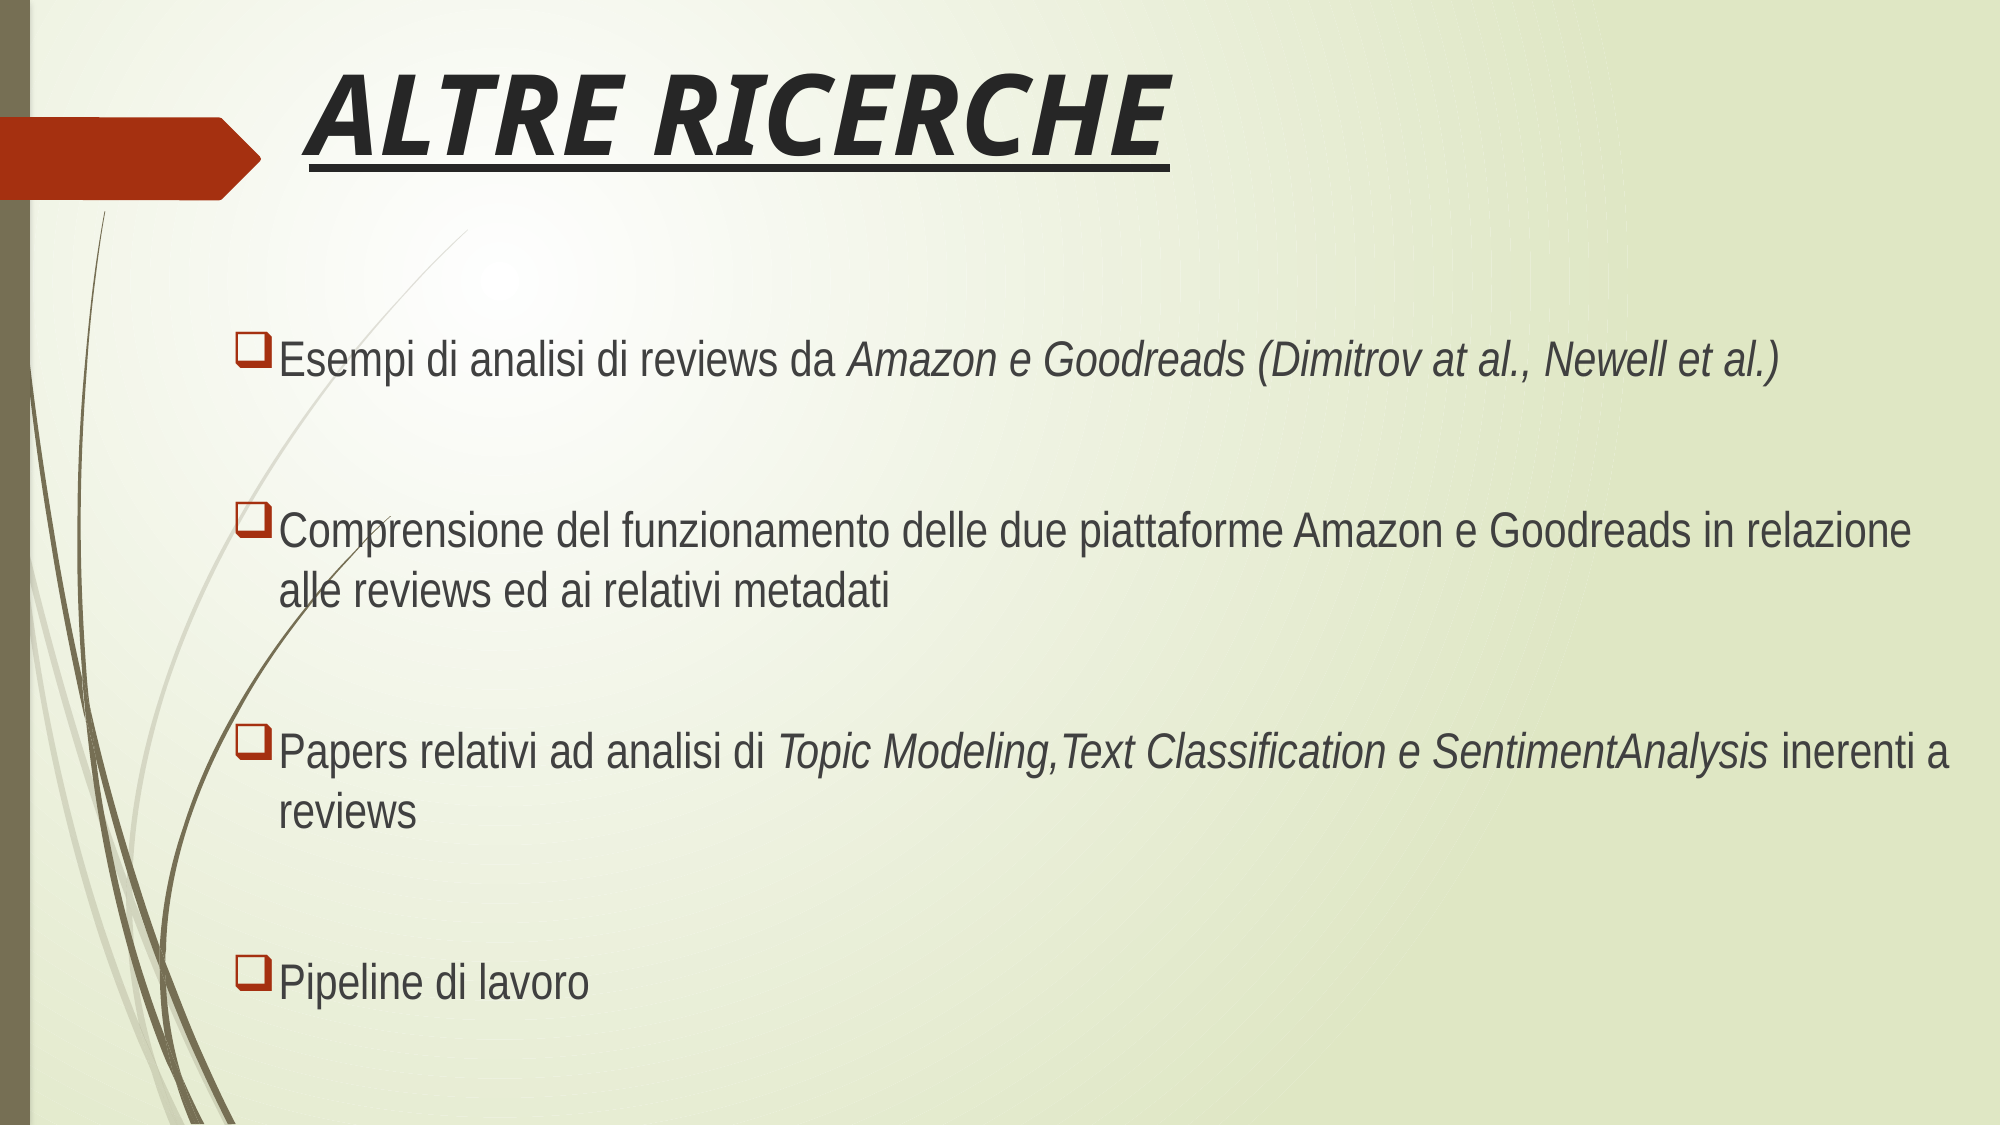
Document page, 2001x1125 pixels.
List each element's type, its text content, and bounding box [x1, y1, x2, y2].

list Esempi di analisi di reviews da Amazon e Goodreads (Dimitrov at al., Newell et al.) Comprensione del funzionamento delle due piattaforme Amazon e Goodreads in relazione alle reviews ed ai relativi metadati Papers relativi ad analisi di Topic Modeling,Text Classification e SentimentAnalysis inerenti a reviews Pipeline di lavoro [141, 248, 1989, 1125]
title ALTRE RICERCHE [293, 35, 1888, 248]
